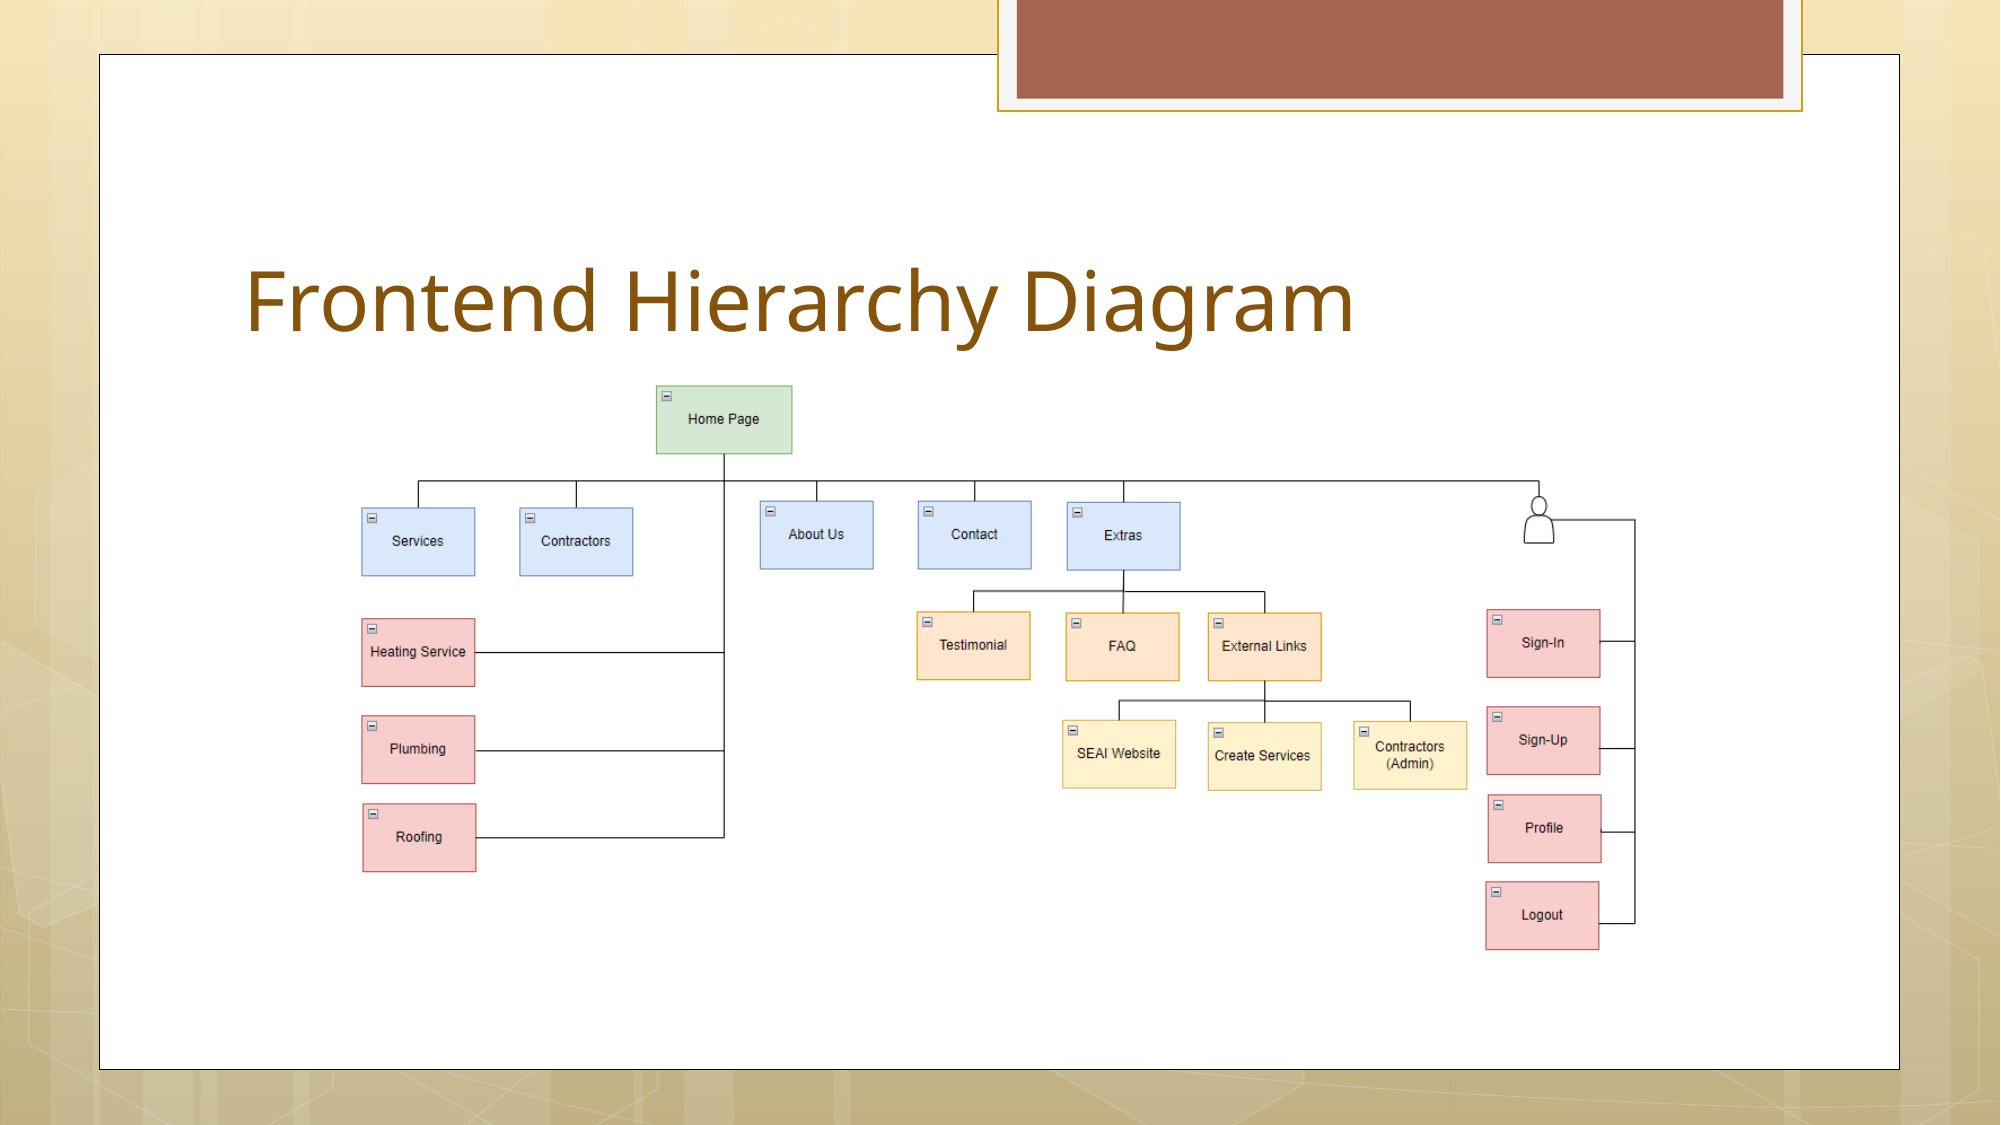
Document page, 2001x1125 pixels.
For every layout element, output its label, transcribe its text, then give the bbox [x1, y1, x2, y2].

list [348, 381, 1648, 957]
title Frontend Hierarchy Diagram [228, 168, 1765, 357]
